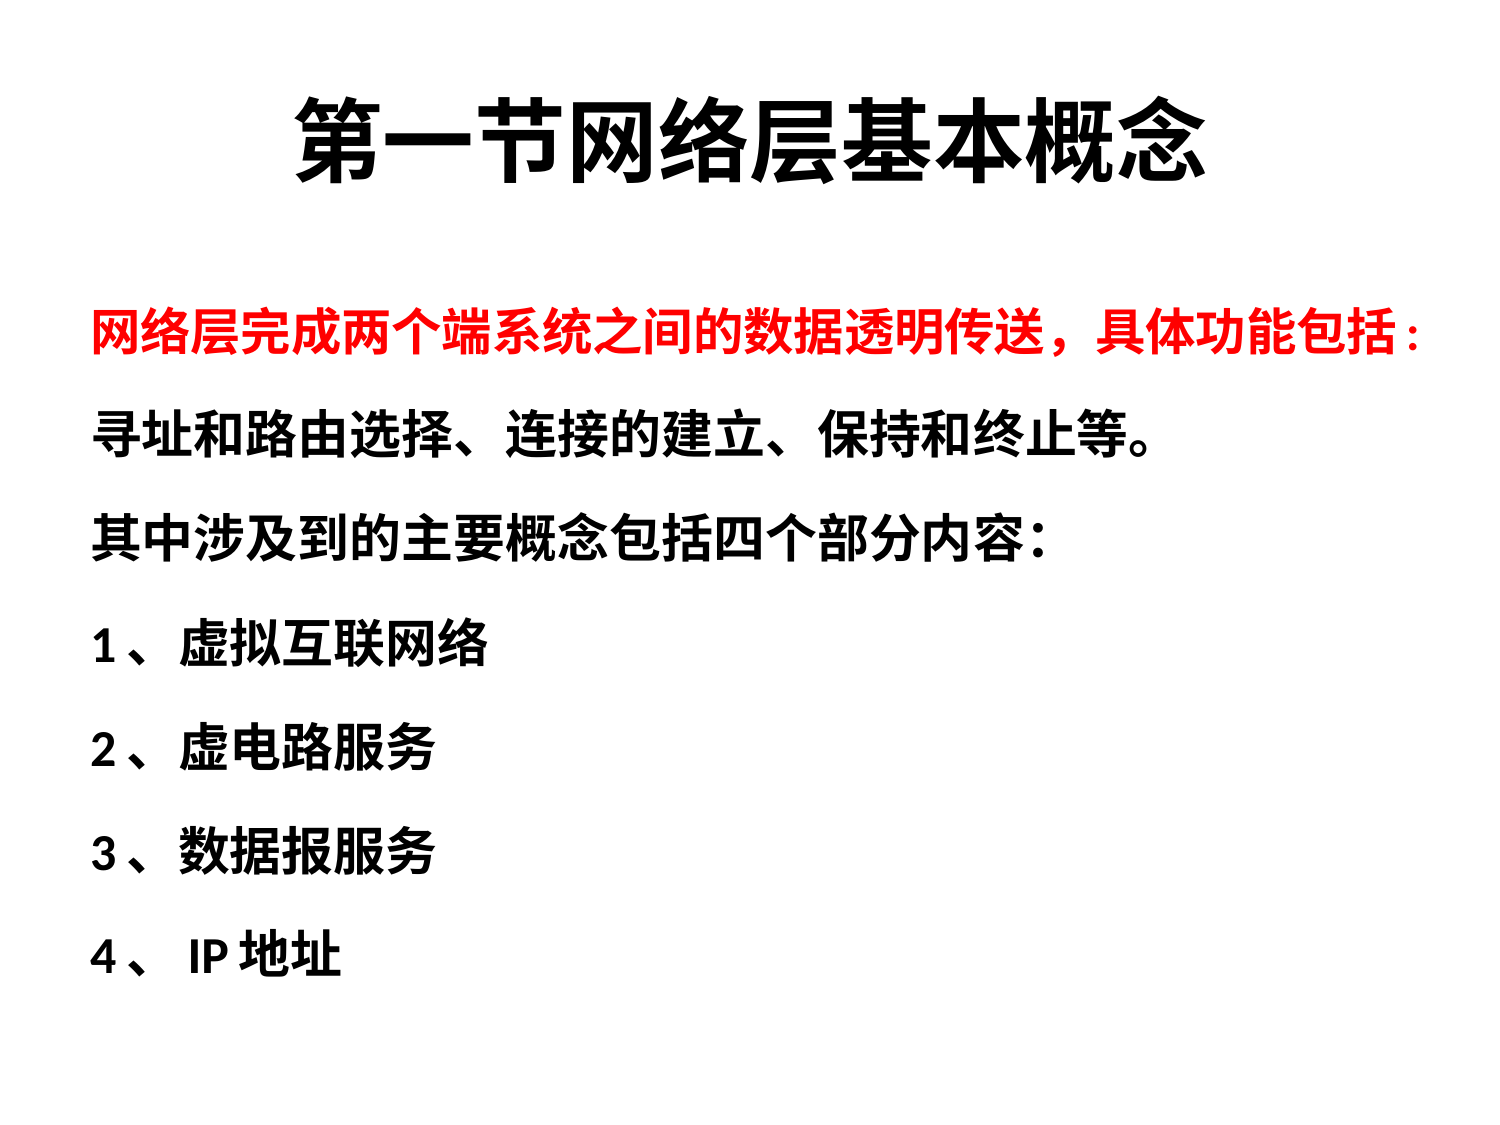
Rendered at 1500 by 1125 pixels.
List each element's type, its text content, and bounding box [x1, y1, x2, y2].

title 第一节网络层基本概念 [75, 45, 1425, 233]
list 网络层完成两个端系统之间的数据透明传送，具体功能包括: 寻址和路由选择、连接的建立、保持和终止等。 其中涉及到的主要概念包括四个部分内容： 1、虚拟互联网络 2、虚电路服务 3、数据报服务 4、IP地址 [75, 262, 1425, 1005]
